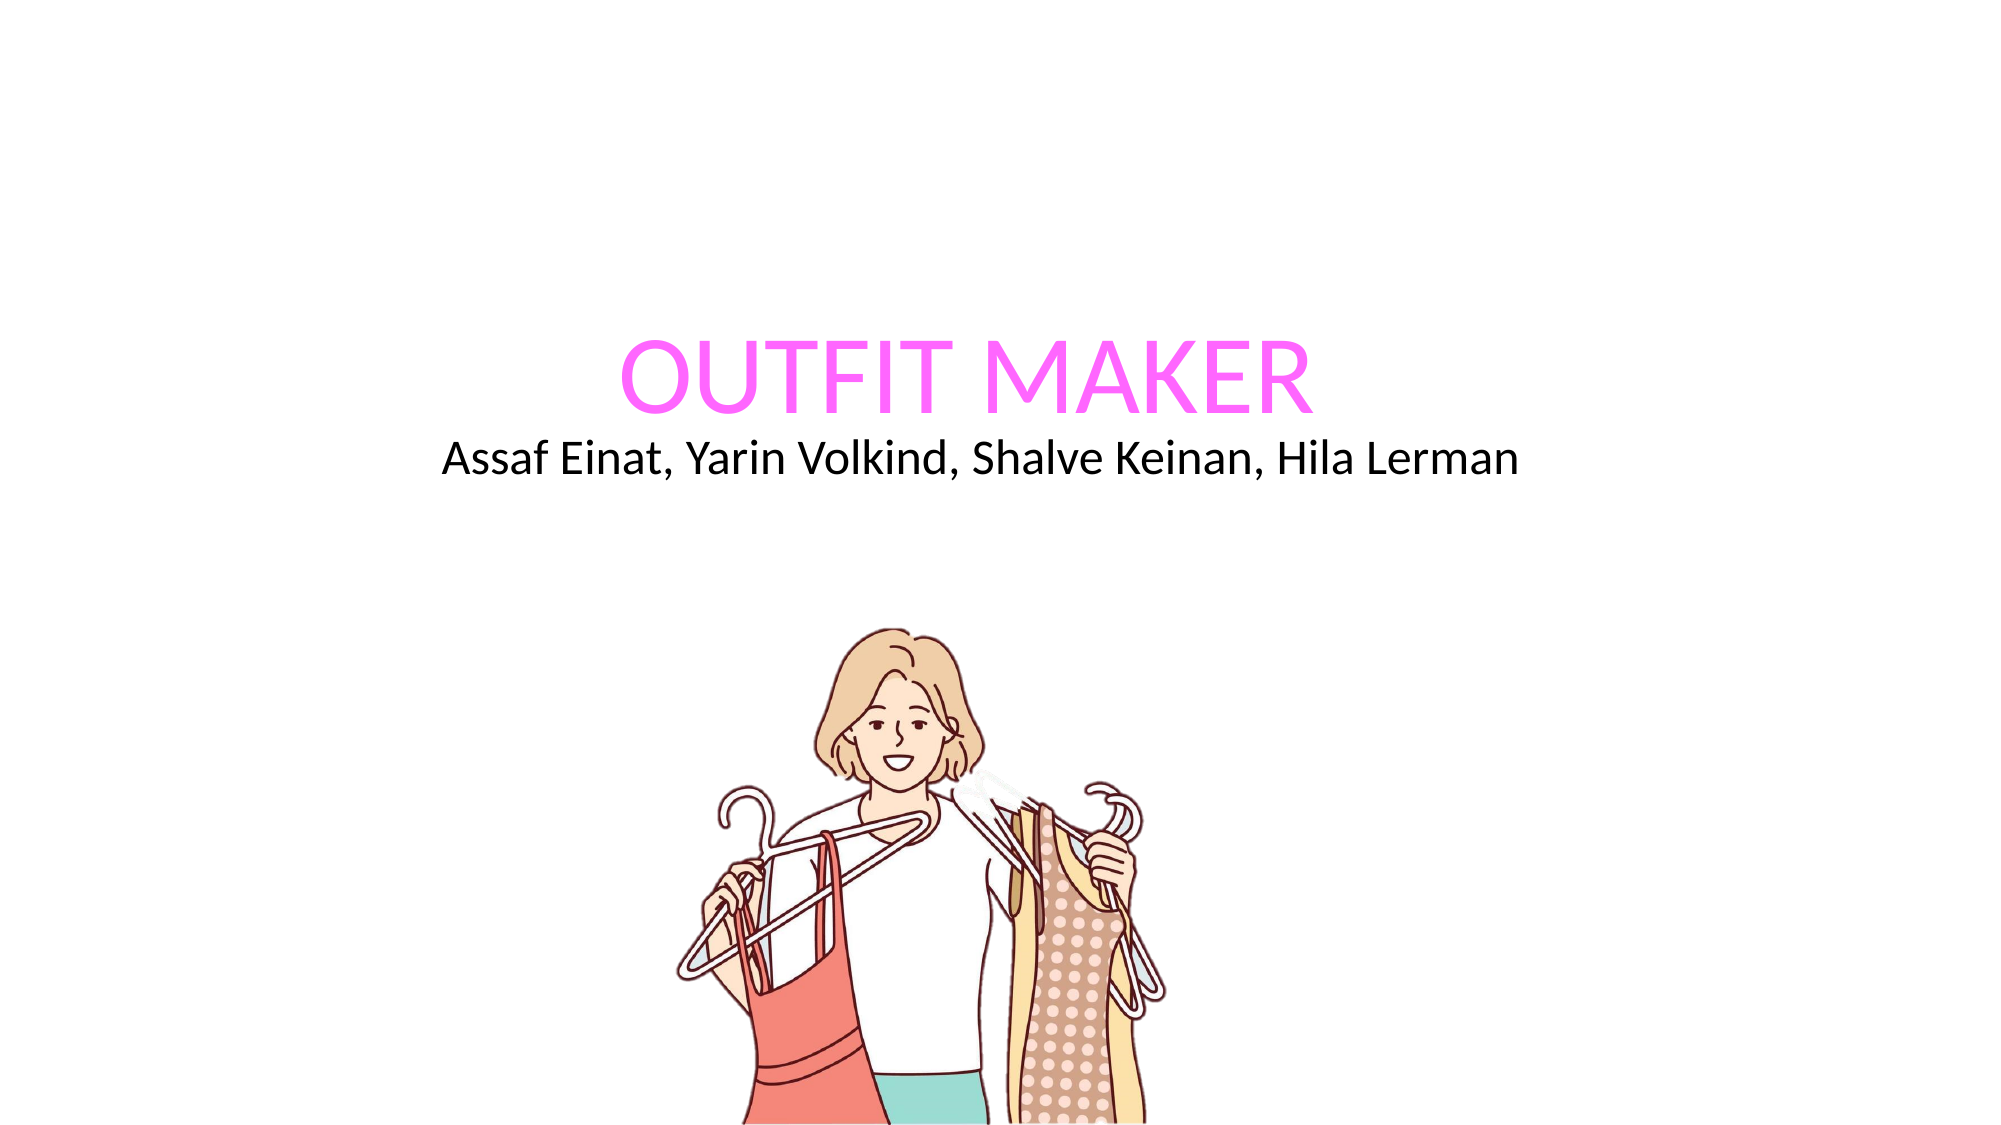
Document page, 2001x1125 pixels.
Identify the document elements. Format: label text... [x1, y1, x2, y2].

picture [507, 573, 1335, 1125]
text_box OUTFIT MAKER [602, 293, 1331, 417]
text_box Assaf Einat, Yarin Volkind, Shalve Keinan, Hila Lerman [426, 417, 1536, 493]
